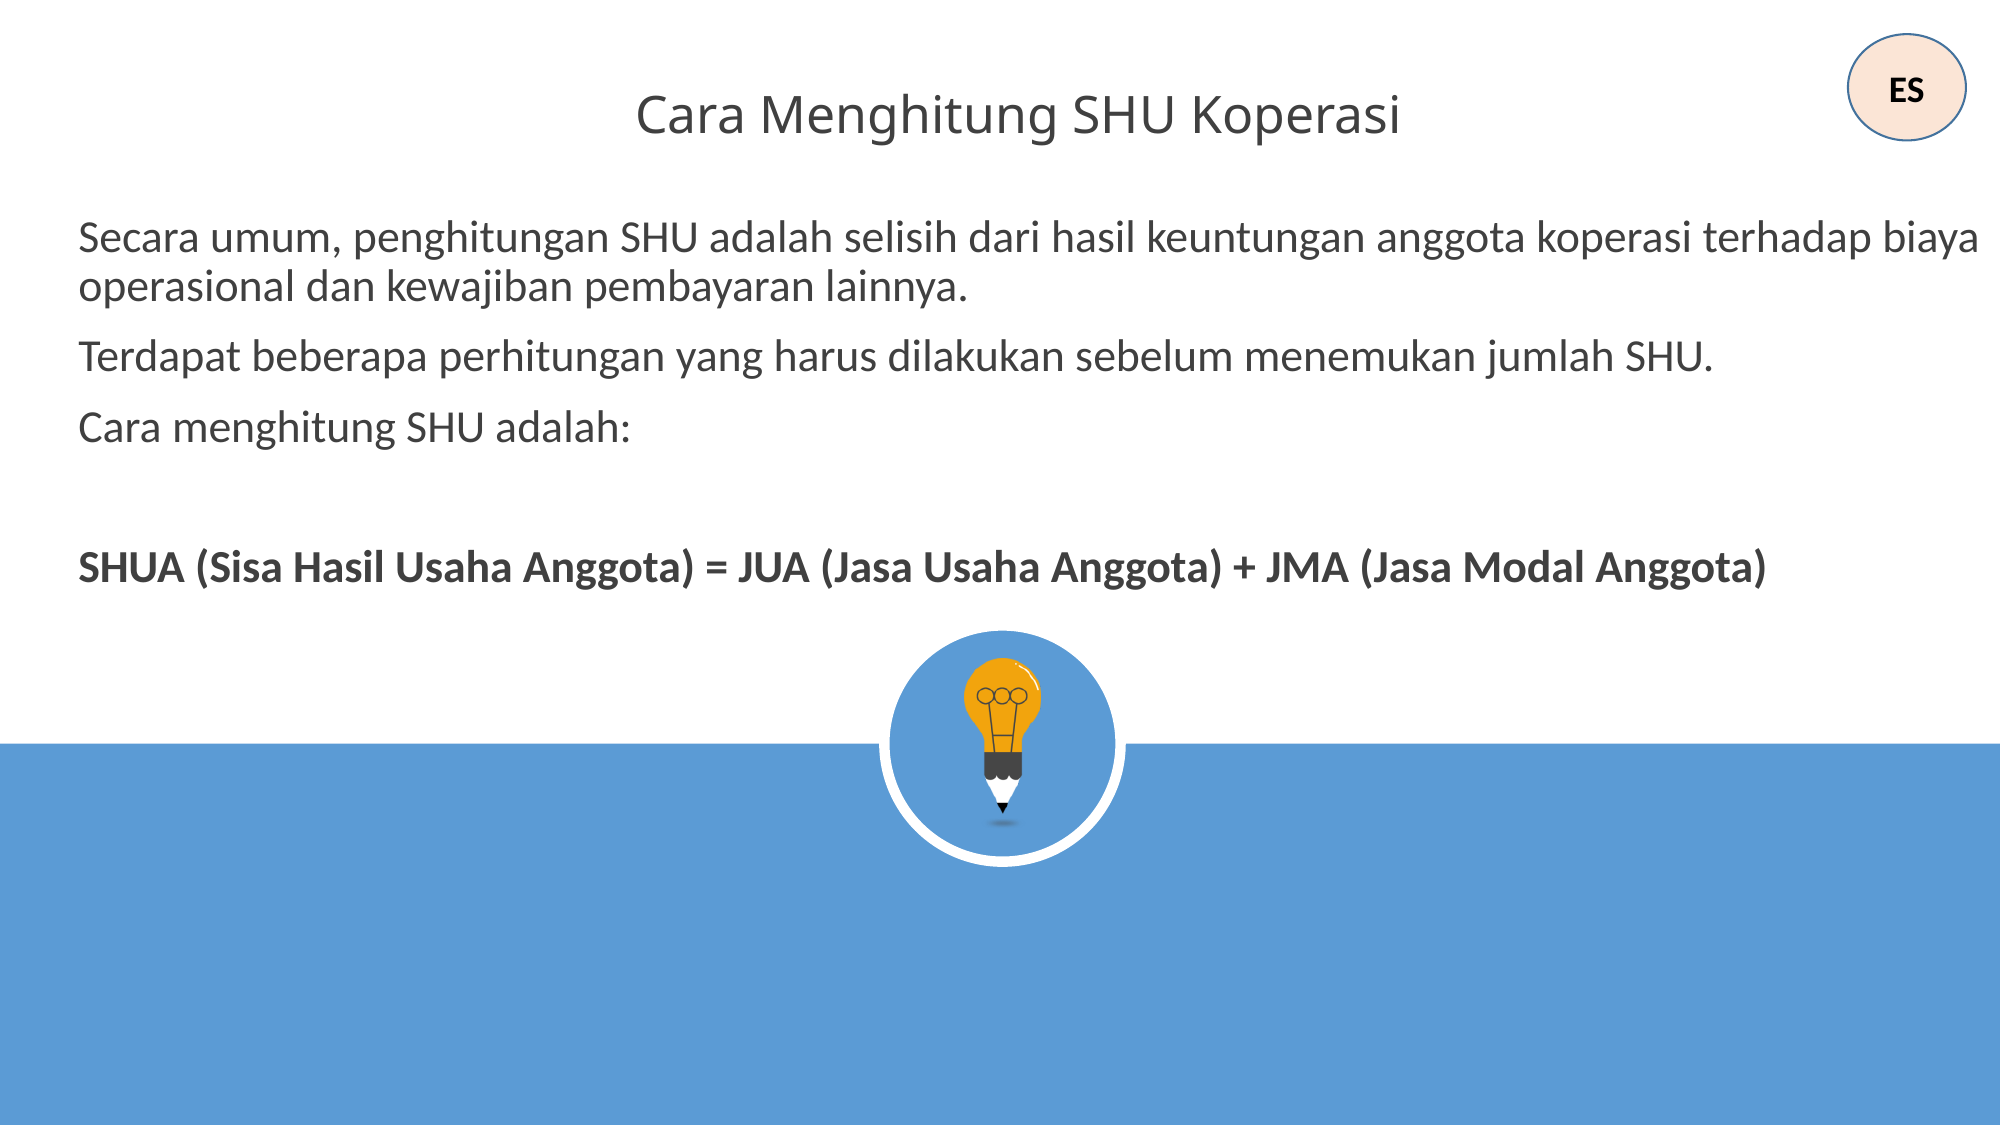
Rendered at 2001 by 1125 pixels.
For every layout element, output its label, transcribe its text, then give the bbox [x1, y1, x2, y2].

text_box ES [1846, 33, 1967, 142]
list Secara umum, penghitungan SHU adalah selisih dari hasil keuntungan anggota koperasi terhadap biaya operasional dan kewajiban pembayaran lainnya. Terdapat beberapa perhitungan yang harus dilakukan sebelum menemukan jumlah SHU. Cara menghitung SHU adalah: SHUA (Sisa Hasil Usaha Anggota) = JUA (Jasa Usaha Anggota) + JMA (Jasa Modal Anggota) [63, 153, 2000, 715]
picture [964, 715, 1041, 829]
list Cara Menghitung SHU Koperasi [18, 26, 2000, 153]
